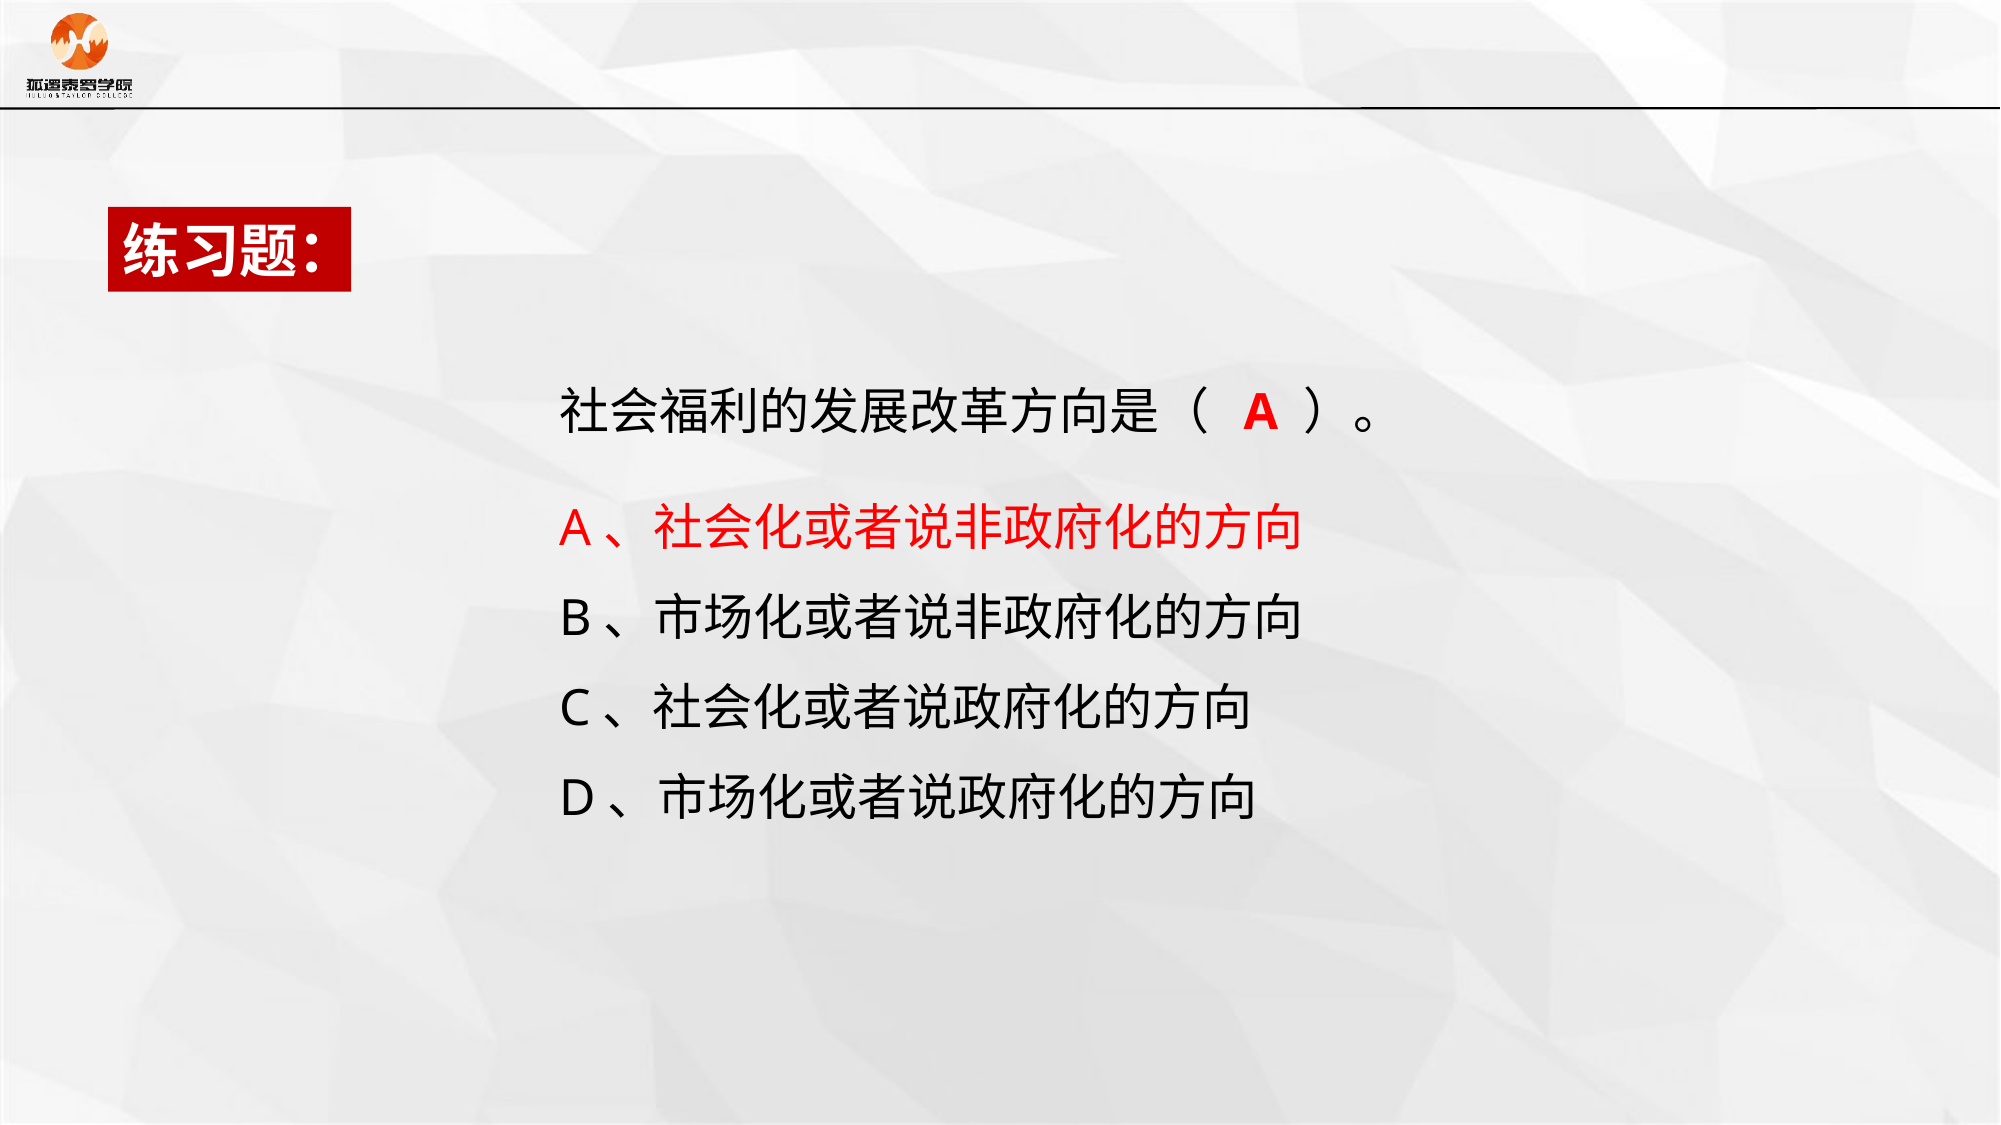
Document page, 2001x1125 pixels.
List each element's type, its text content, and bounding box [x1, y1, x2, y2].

text_box 社会福利的发展改革方向是（ A ）。 A、社会化或者说非政府化的方向 B、市场化或者说非政府化的方向 C、社会化或者说政府化的方向 D、市场化或者说政府化的方向 [544, 342, 1456, 833]
picture [4, 0, 154, 111]
text_box 练习题： [108, 206, 352, 292]
